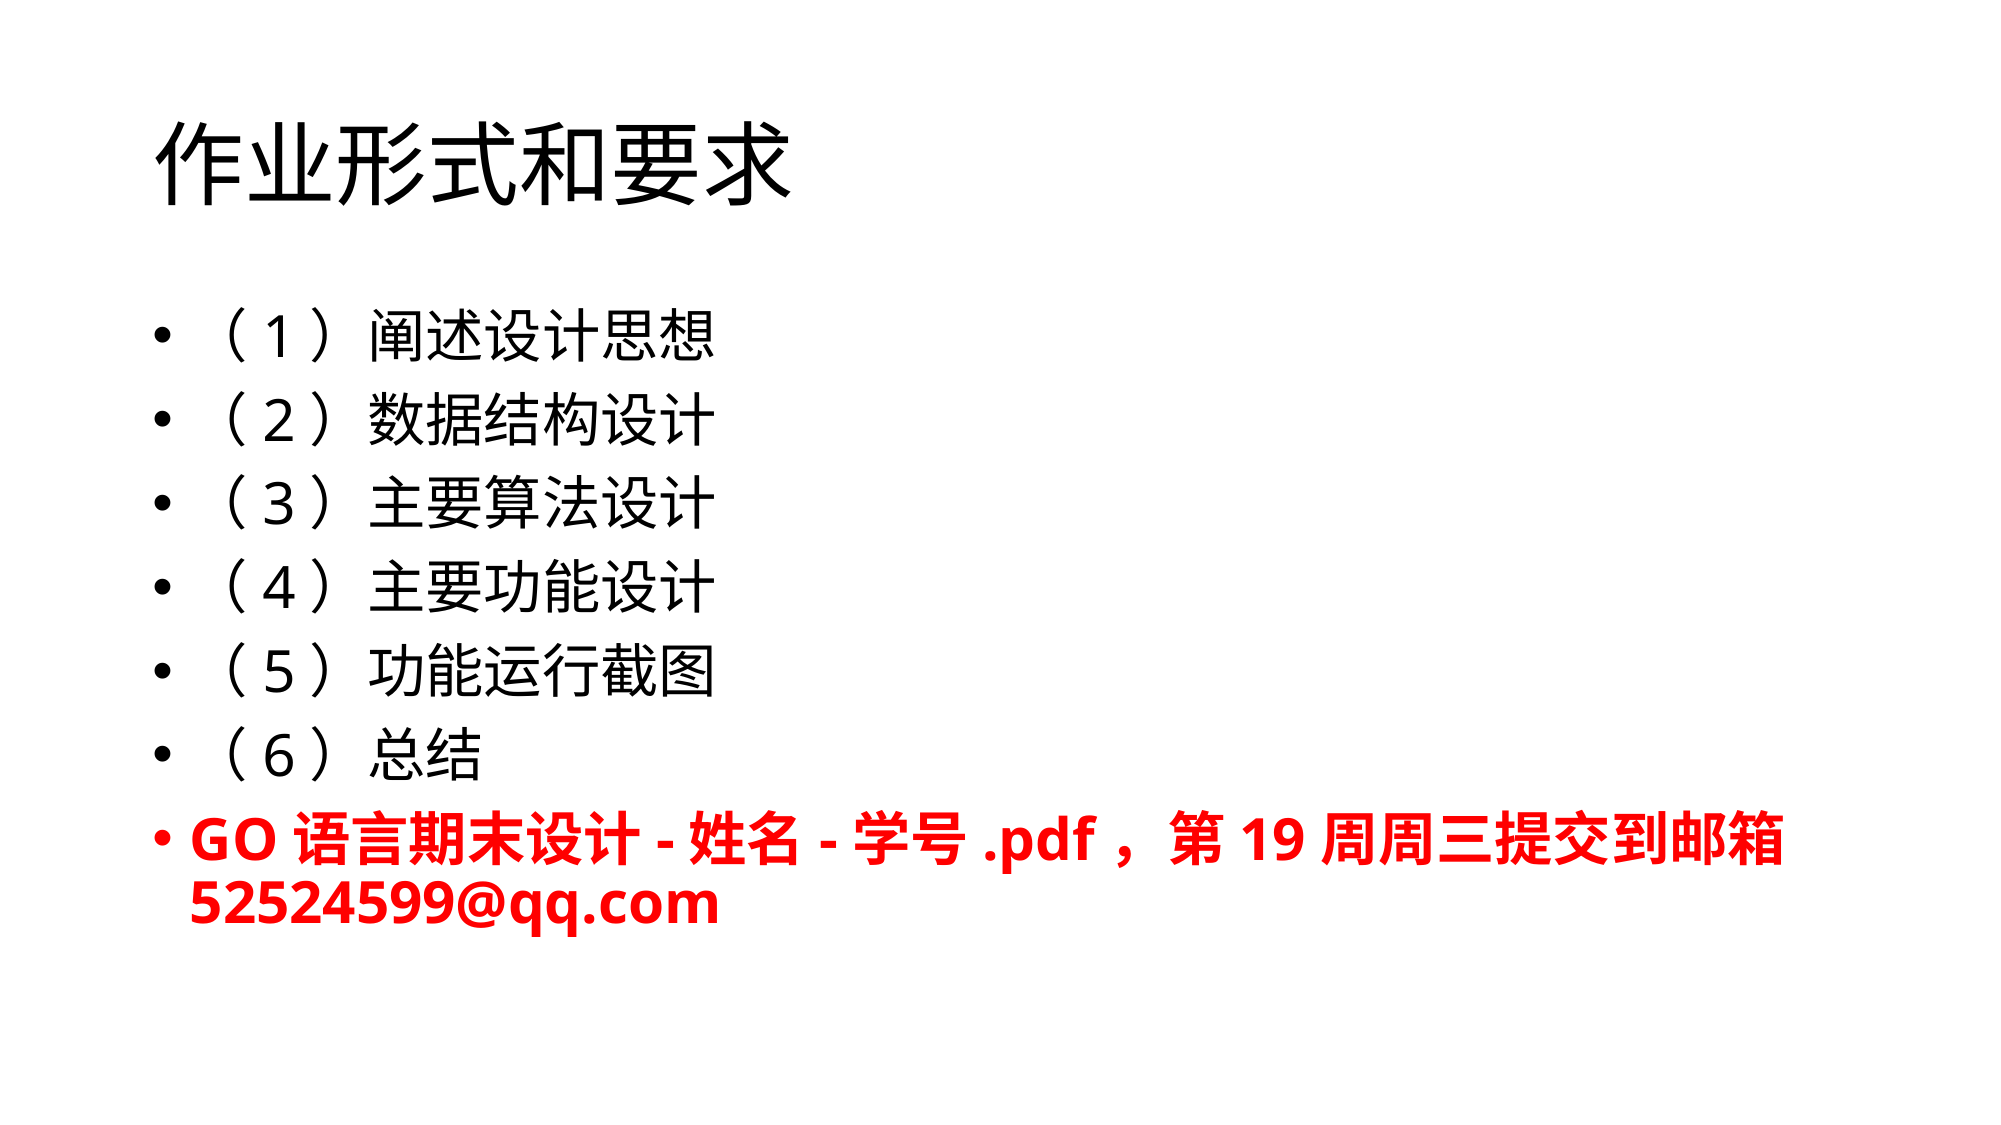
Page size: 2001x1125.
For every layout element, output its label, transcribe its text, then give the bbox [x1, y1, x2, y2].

title 作业形式和要求 [137, 59, 1863, 278]
list （1）阐述设计思想 （2）数据结构设计 （3）主要算法设计 （4）主要功能设计 （5）功能运行截图 （6）总结 GO语言期末设计-姓名-学号.pdf，第19周周三提交到邮箱52524599@qq.com [137, 299, 1863, 1014]
